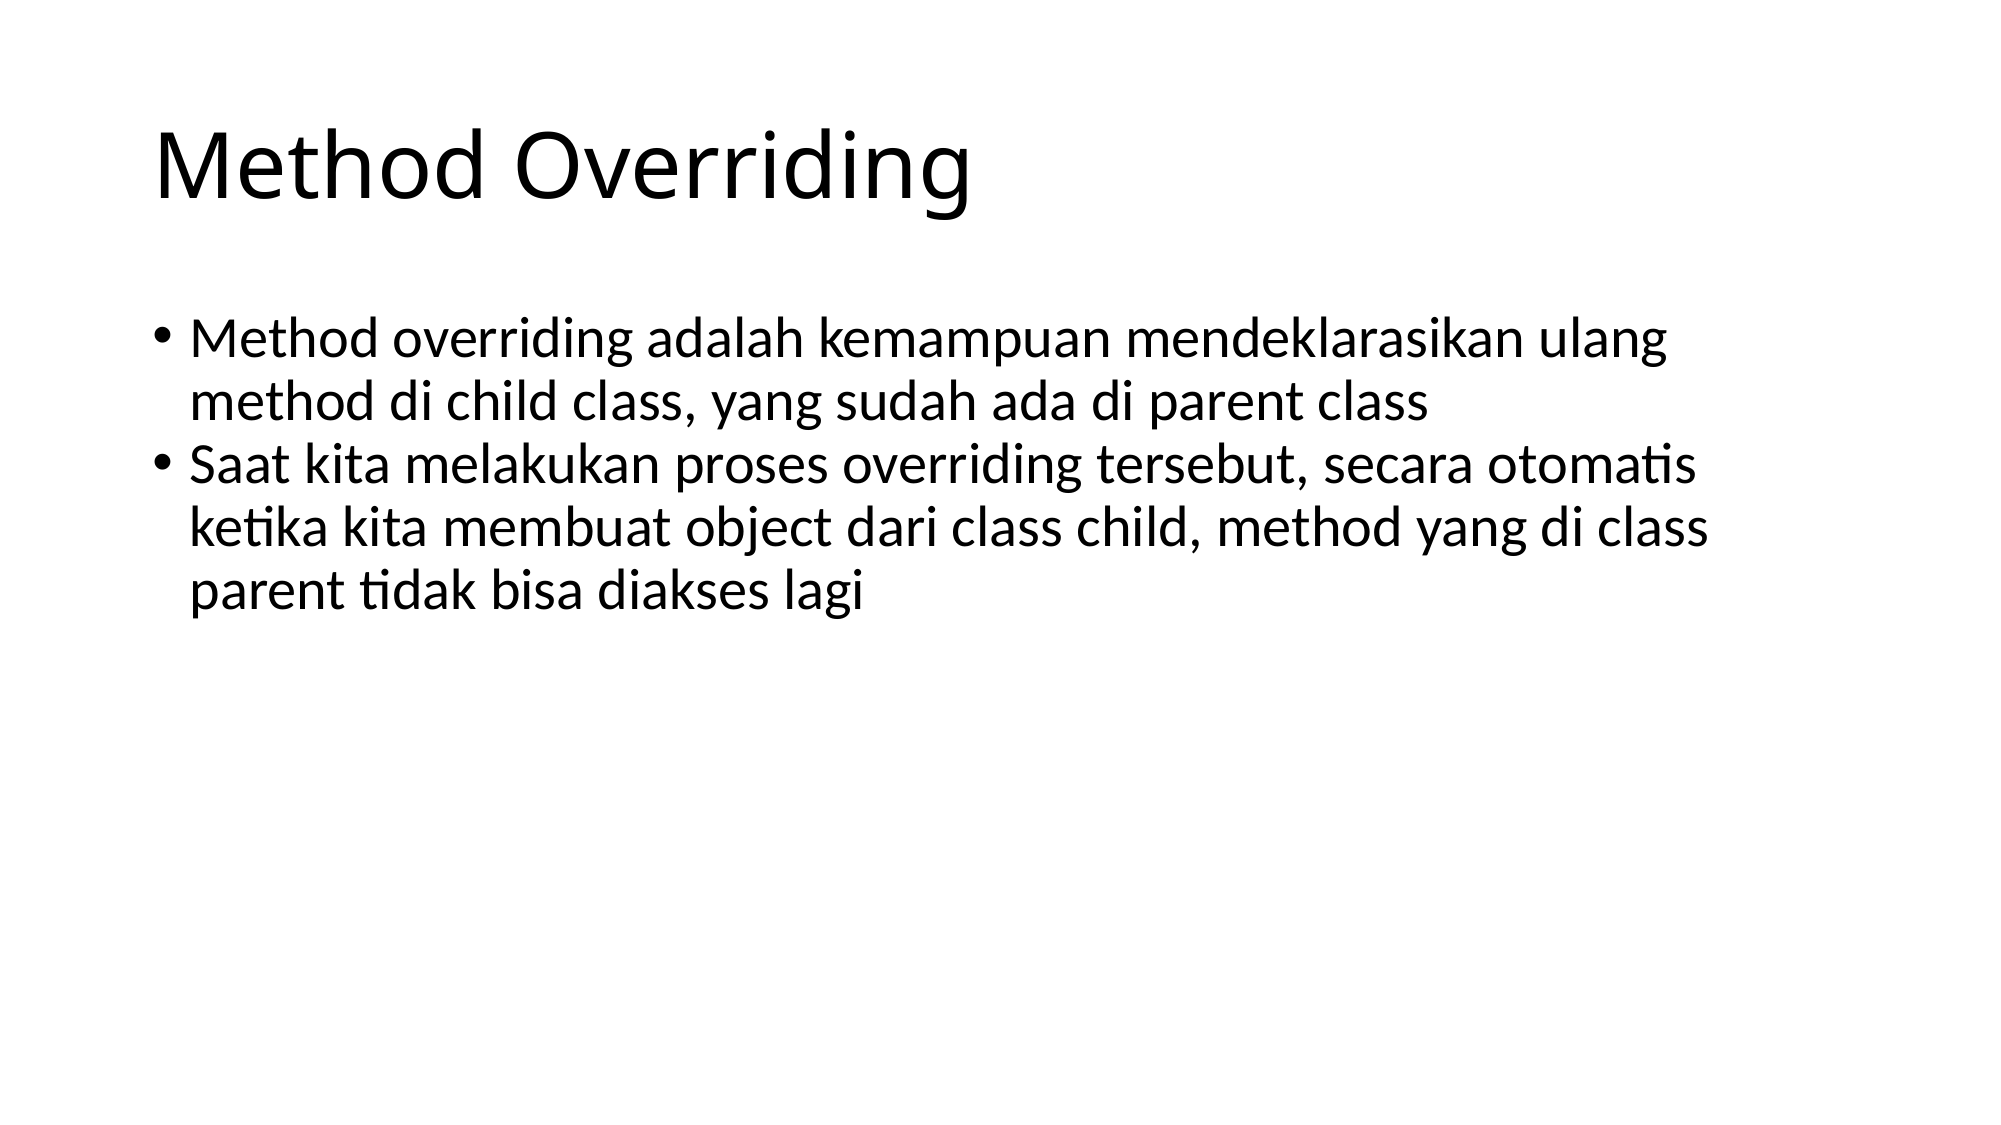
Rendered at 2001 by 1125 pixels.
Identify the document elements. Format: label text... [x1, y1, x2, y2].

title Method Overriding [137, 59, 1863, 278]
list Method overriding adalah kemampuan mendeklarasikan ulang method di child class, yang sudah ada di parent class Saat kita melakukan proses overriding tersebut, secara otomatis ketika kita membuat object dari class child, method yang di class parent tidak bisa diakses lagi [137, 299, 1863, 1014]
